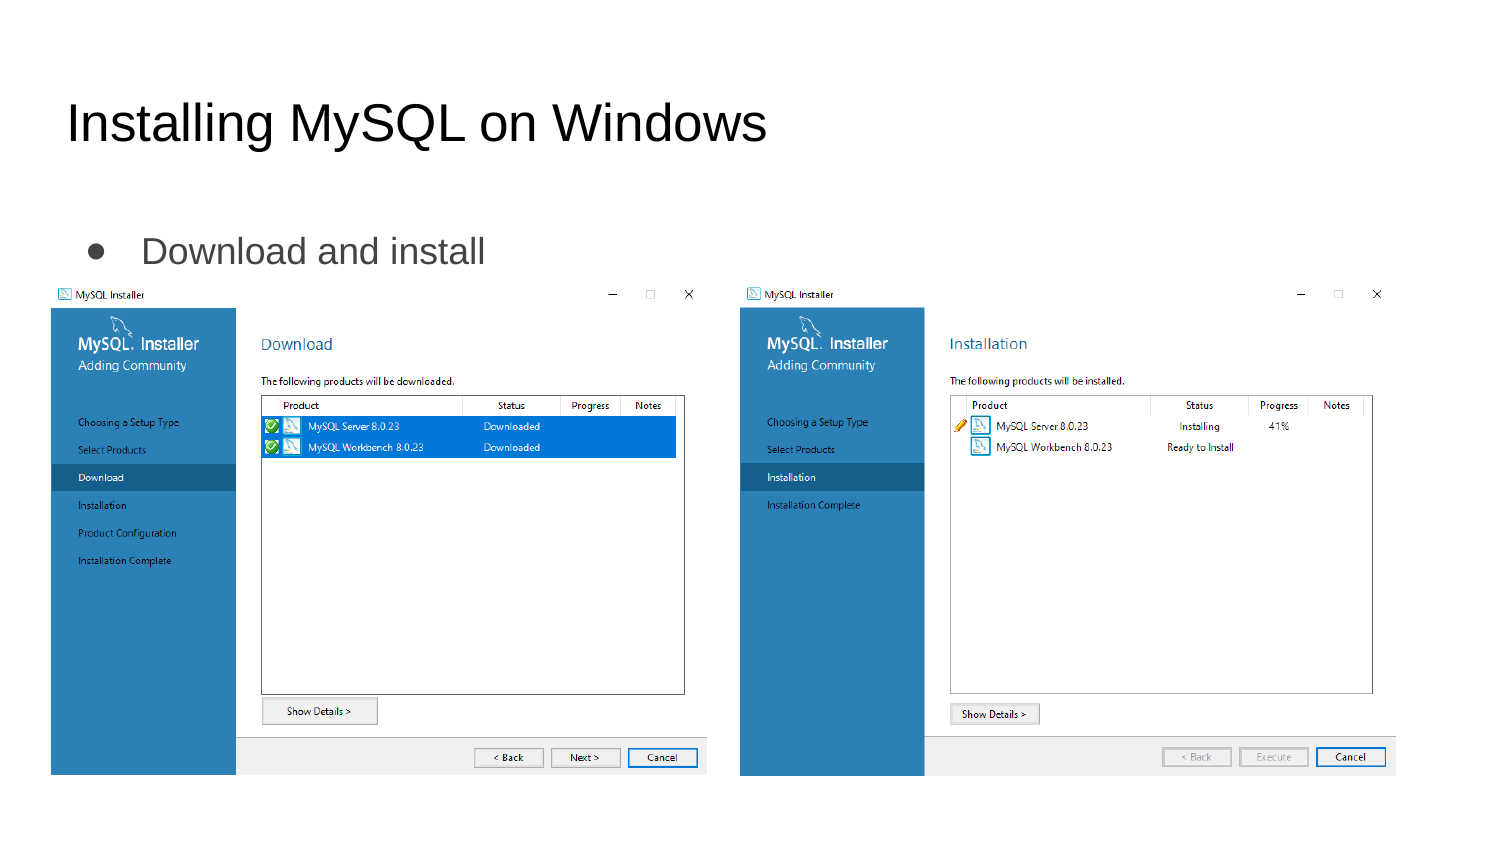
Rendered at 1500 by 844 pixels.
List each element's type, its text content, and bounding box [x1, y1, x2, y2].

title Installing MySQL on Windows [51, 72, 1449, 167]
text_box Download and install [51, 212, 1193, 288]
picture [50, 282, 707, 775]
picture [739, 281, 1396, 776]
